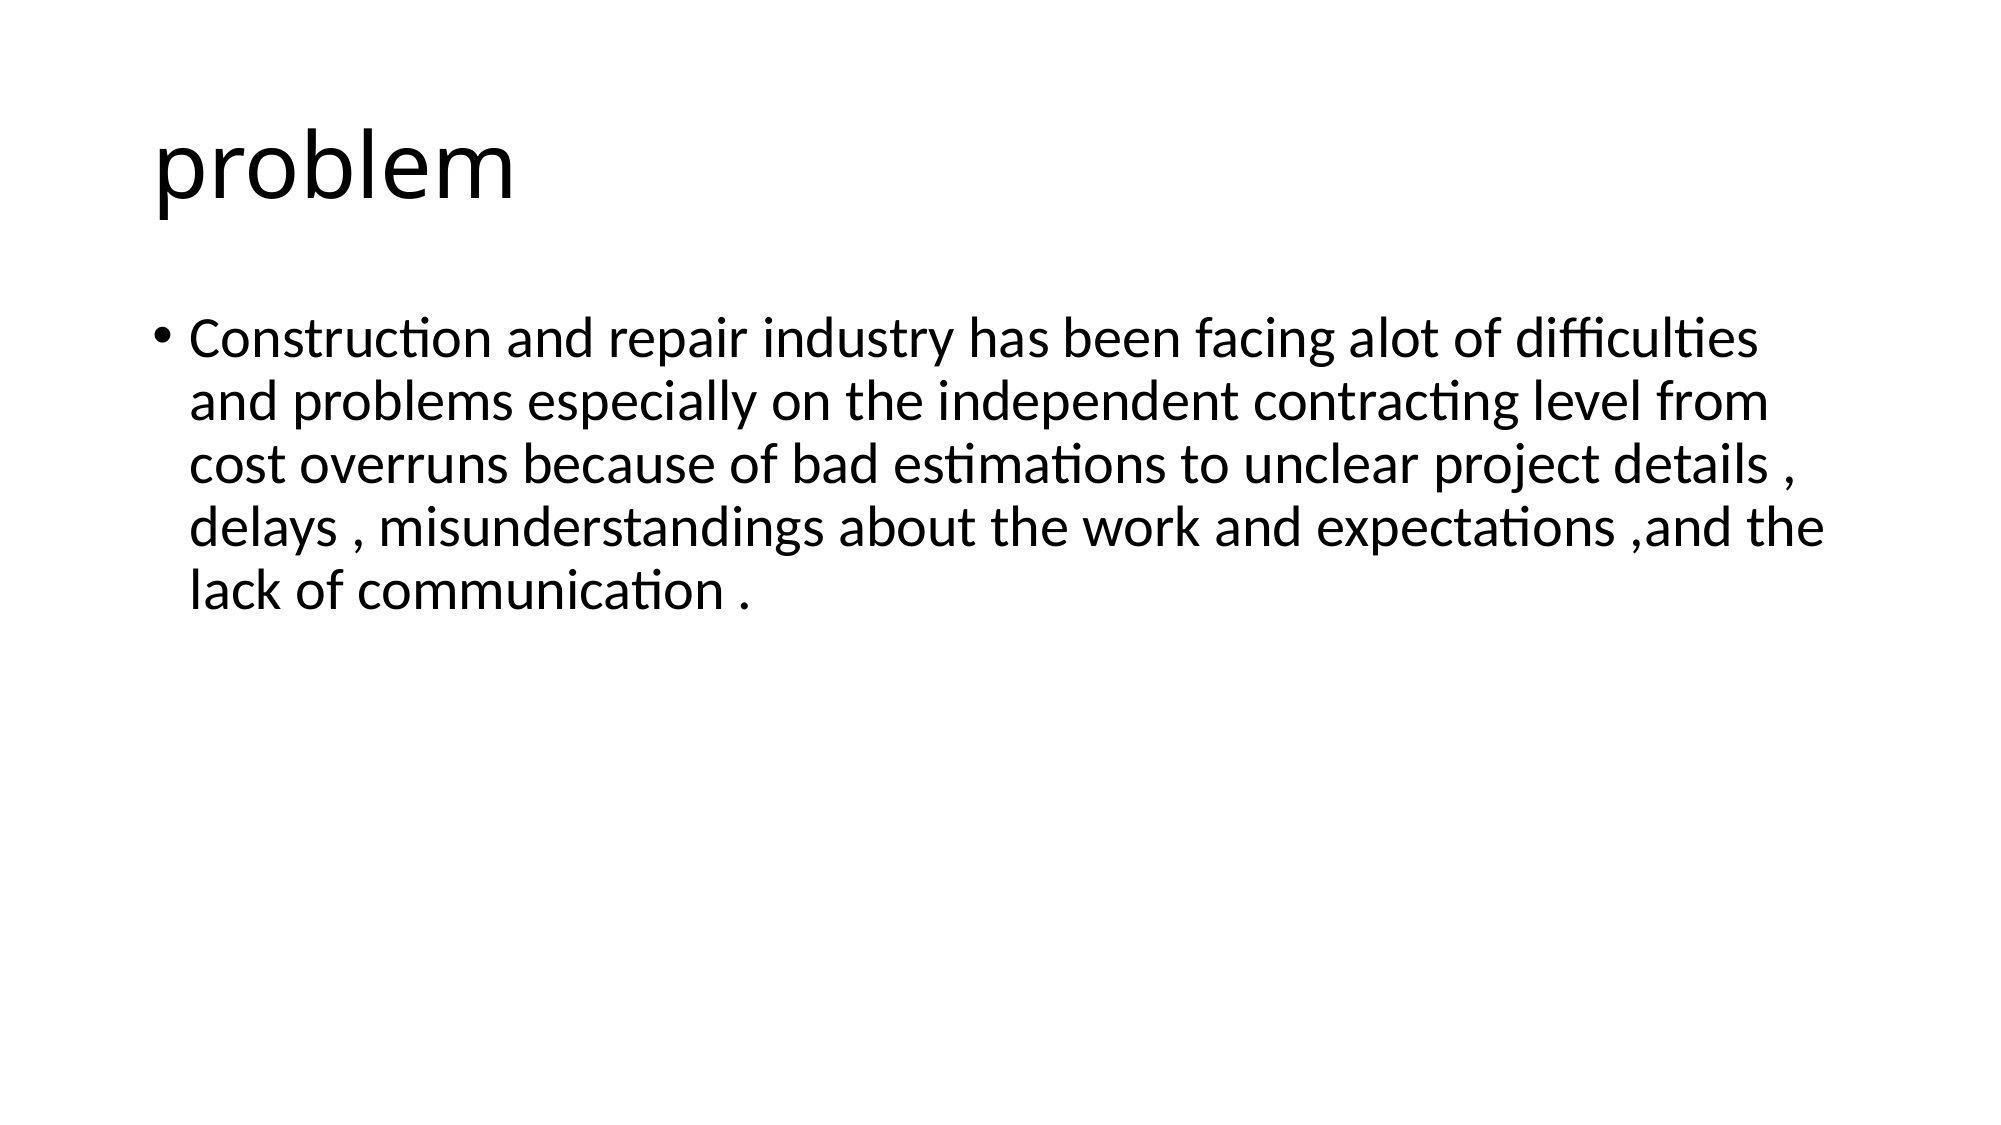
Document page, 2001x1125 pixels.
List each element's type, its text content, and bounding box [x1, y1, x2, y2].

list Construction and repair industry has been facing alot of difficulties and problems especially on the independent contracting level from cost overruns because of bad estimations to unclear project details , delays , misunderstandings about the work and expectations ,and the lack of communication . [137, 299, 1863, 1014]
title problem [137, 59, 1863, 278]
